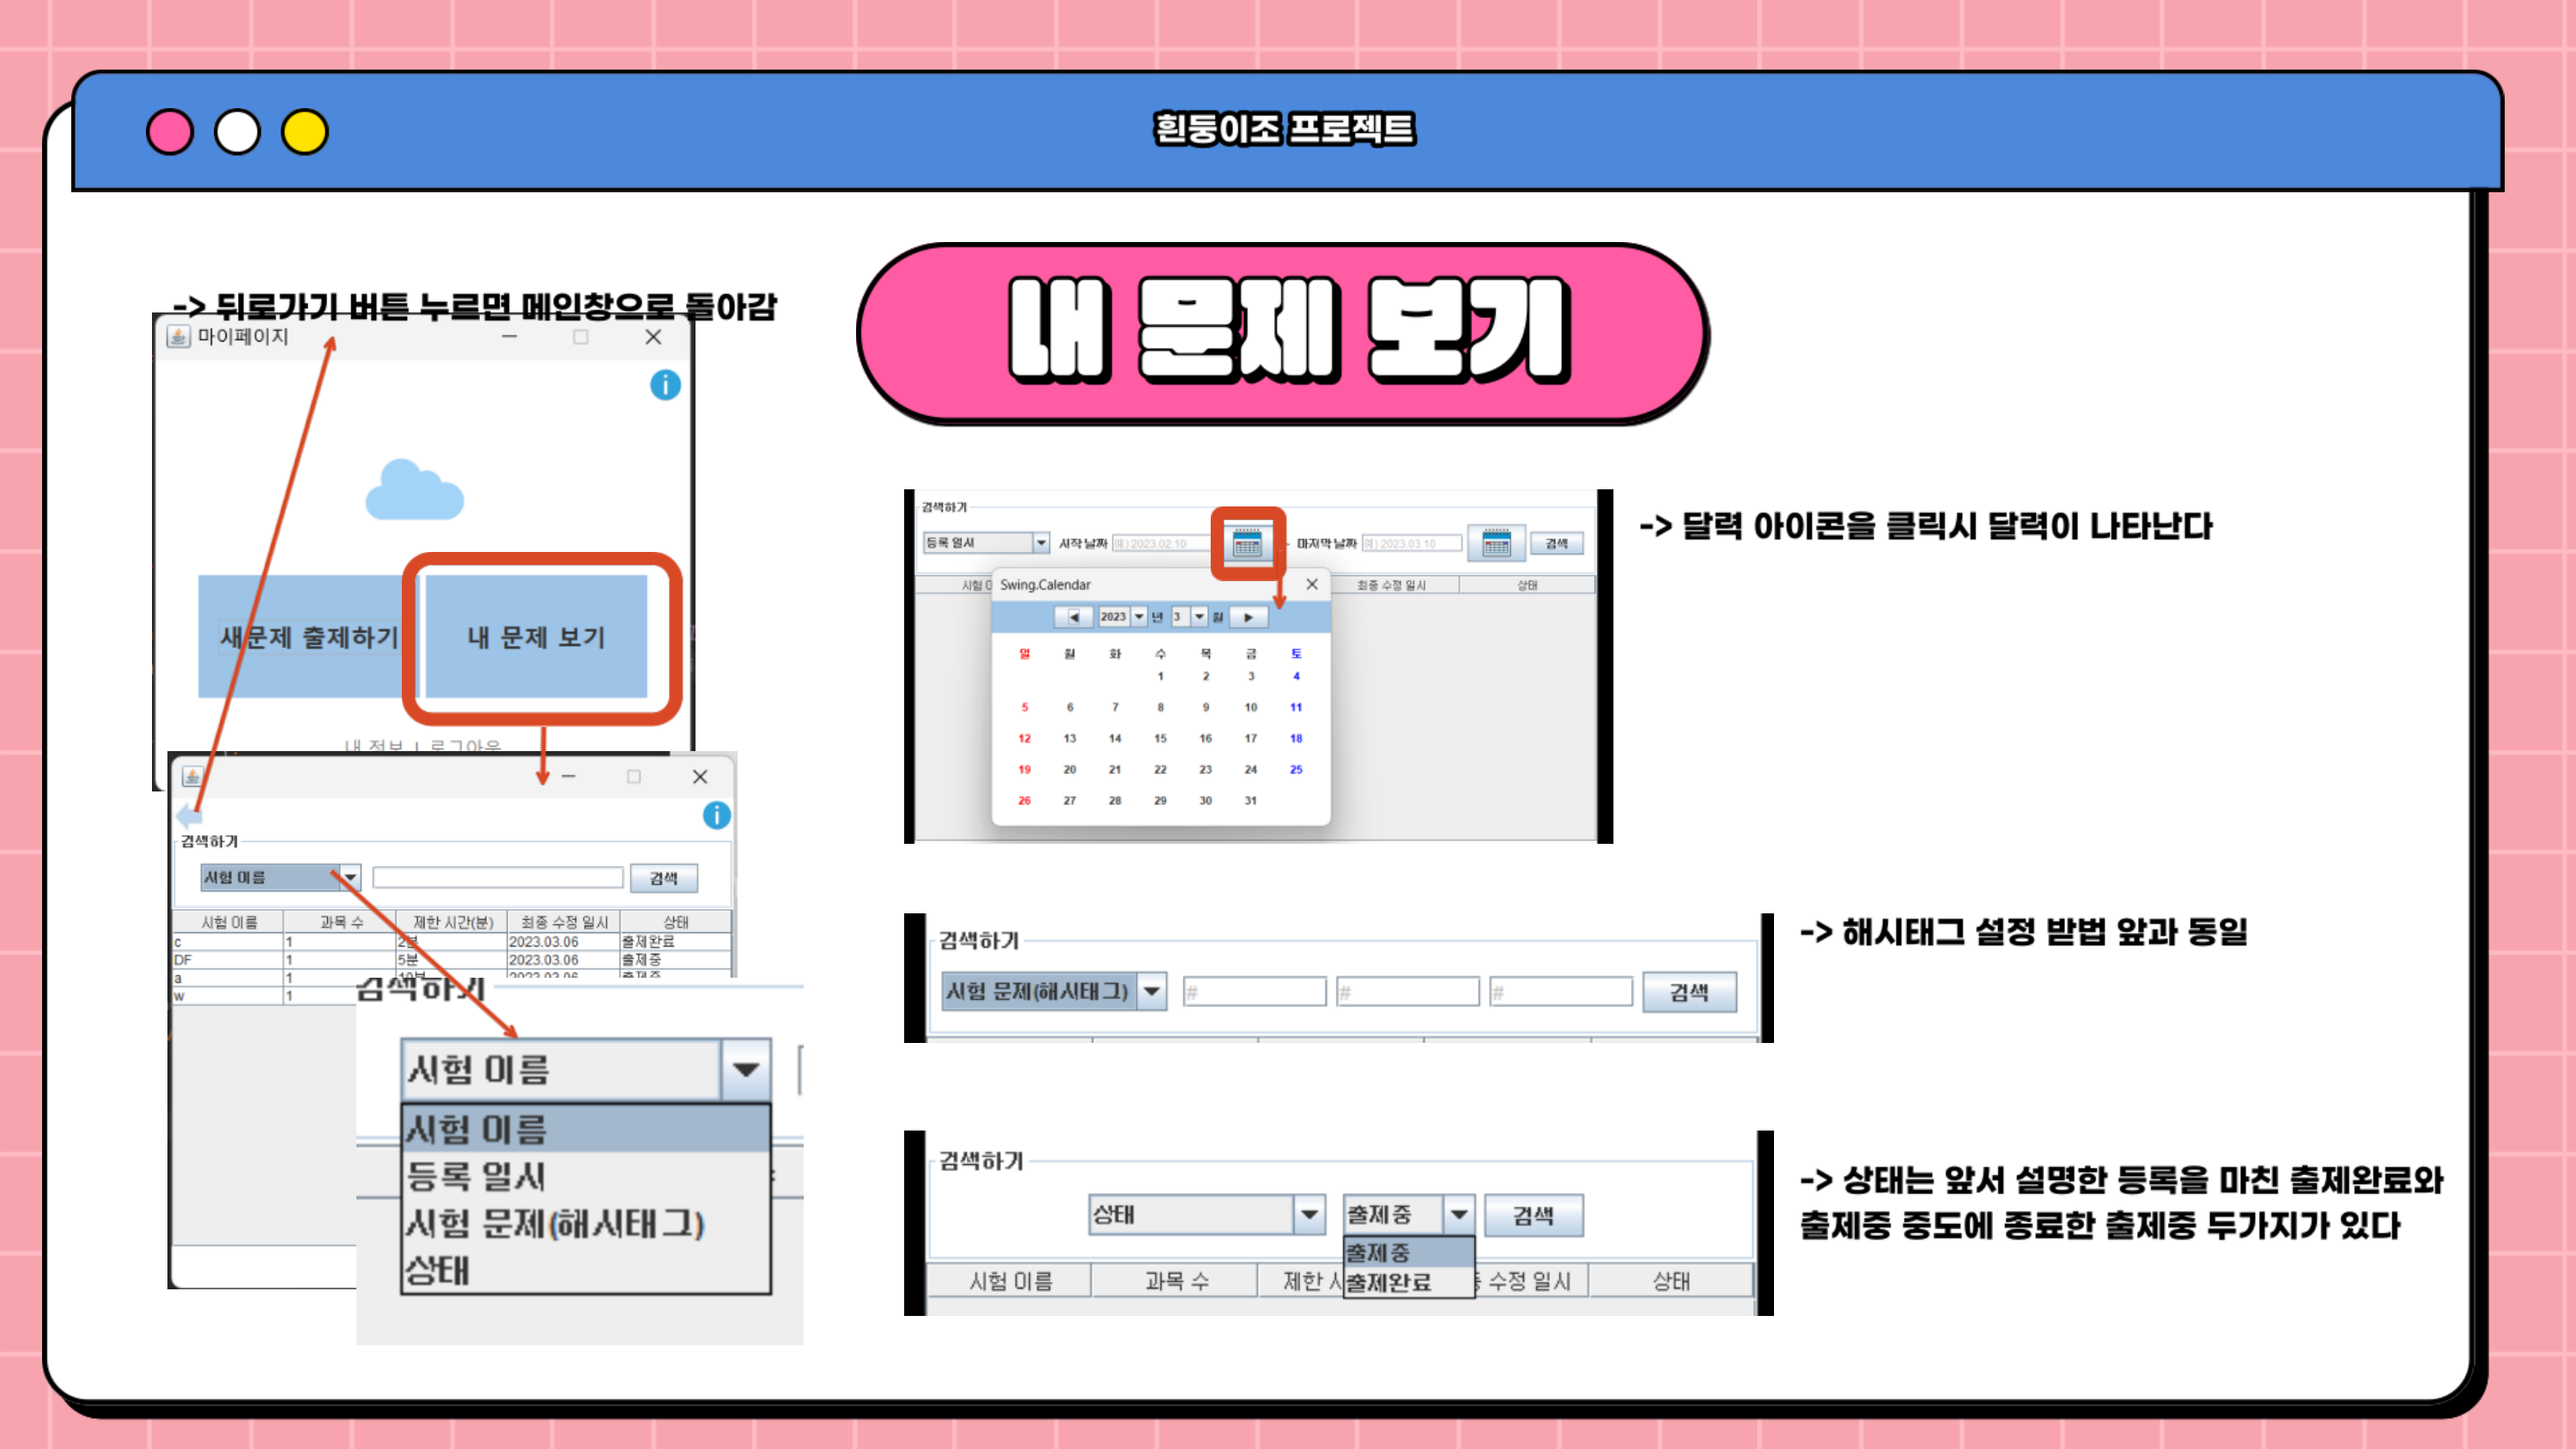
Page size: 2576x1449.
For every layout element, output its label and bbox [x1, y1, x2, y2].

picture [1794, 908, 2265, 973]
picture [903, 1131, 1774, 1316]
picture [903, 489, 1613, 845]
picture [1794, 1156, 2459, 1267]
text_box [146, 108, 331, 158]
text_box [0, 0, 2576, 1449]
picture [70, 70, 2505, 192]
picture [1634, 502, 2229, 567]
picture [16, 283, 804, 1345]
text_box [434, 154, 2137, 518]
picture [903, 913, 1774, 1044]
